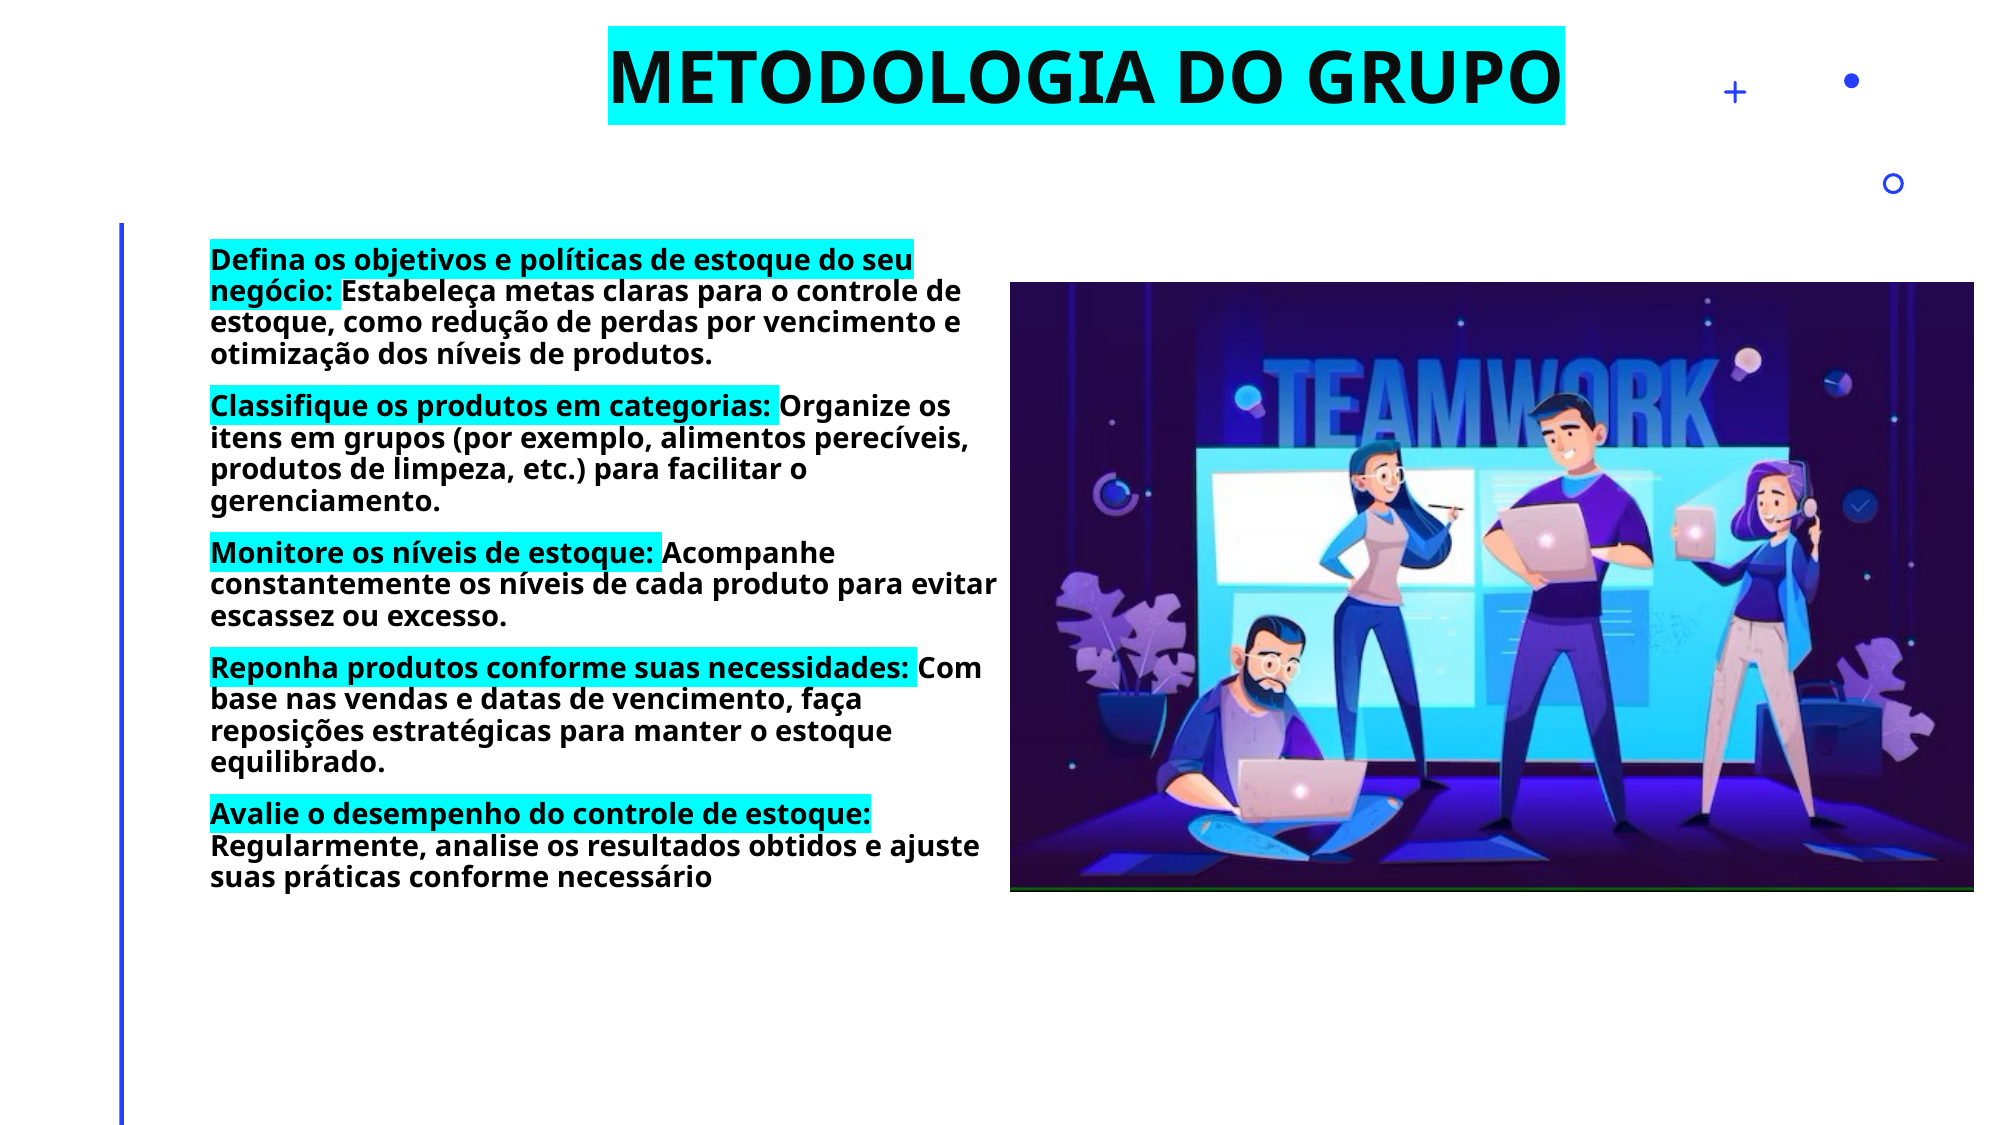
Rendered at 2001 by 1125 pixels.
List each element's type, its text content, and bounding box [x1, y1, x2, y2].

title Metodologia do grupo [607, 37, 1615, 283]
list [1010, 282, 1975, 892]
list Defina os objetivos e políticas de estoque do seu negócio: Estabeleça metas claras para o controle de estoque, como redução de perdas por vencimento e otimização dos níveis de produtos. Classifique os produtos em categorias: Organize os itens em grupos (por exemplo, alimentos perecíveis, produtos de limpeza, etc.) para facilitar o gerenciamento. Monitore os níveis de estoque: Acompanhe constantemente os níveis de cada produto para evitar escassez ou excesso. Reponha produtos conforme suas necessidades: Com base nas vendas e datas de vencimento, faça reposições estratégicas para manter o estoque equilibrado. Avalie o desempenho do controle de estoque: Regularmente, analise os resultados obtidos e ajuste suas práticas conforme necessário [210, 245, 1005, 1045]
